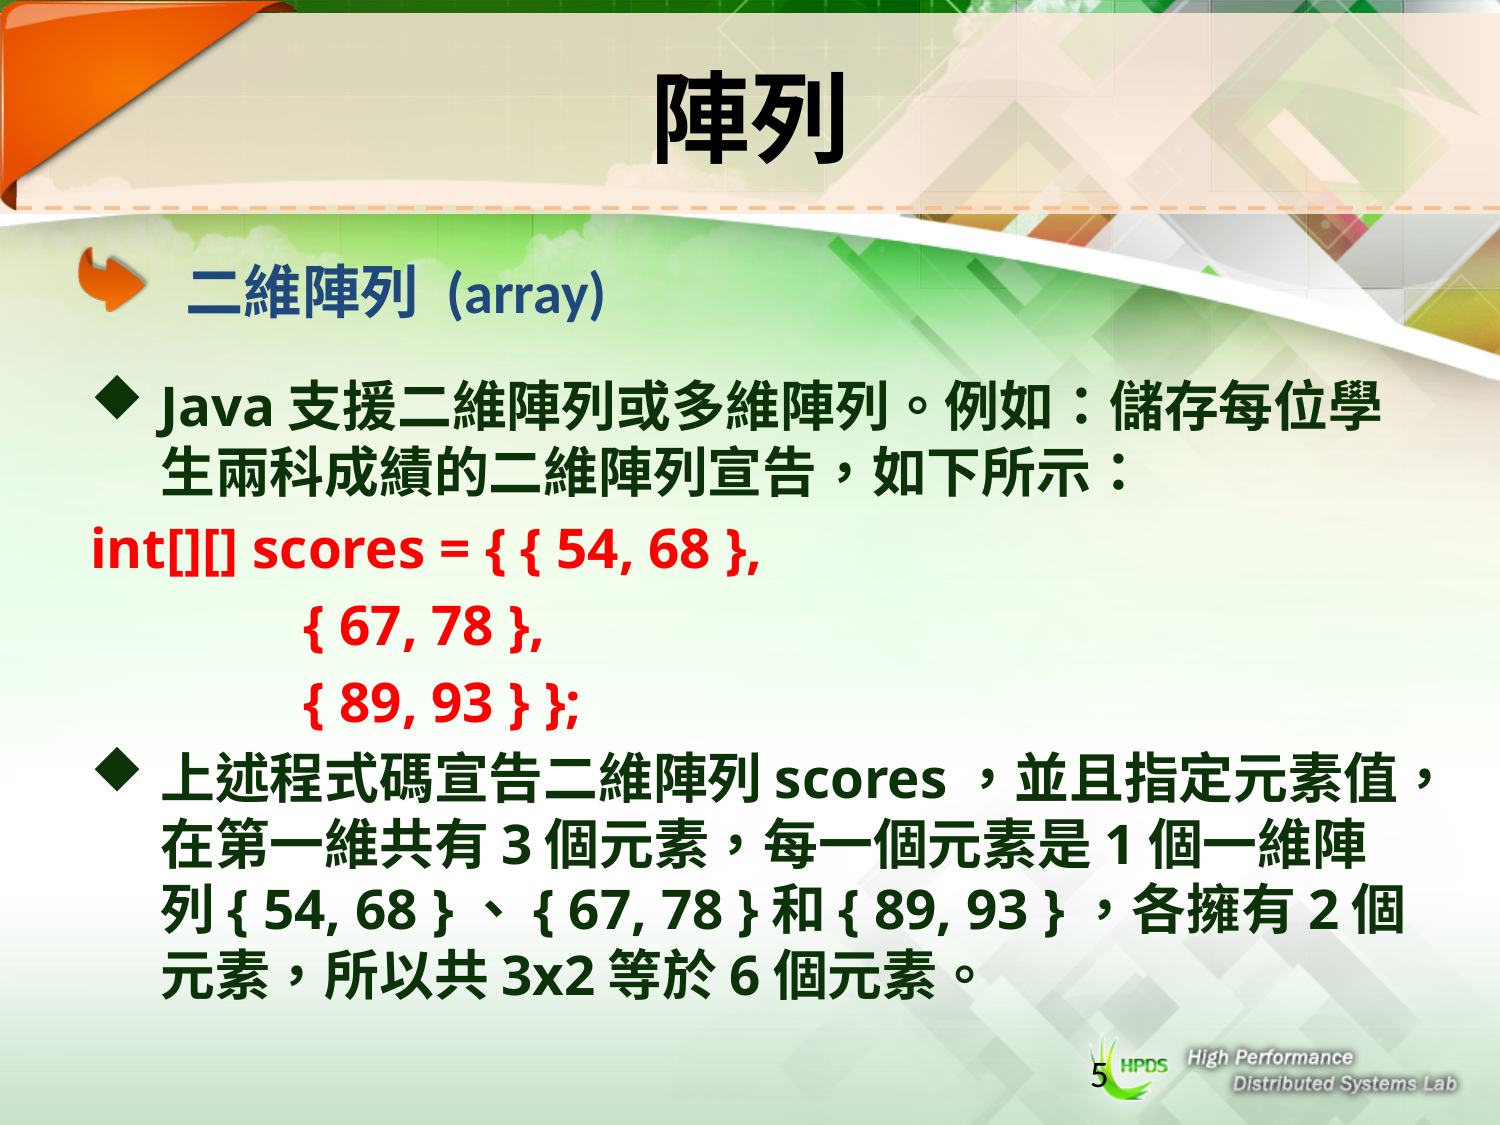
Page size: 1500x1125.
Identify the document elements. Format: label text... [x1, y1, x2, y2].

list Java支援二維陣列或多維陣列。例如：儲存每位學生兩科成績的二維陣列宣告，如下所示： int[][] scores = { { 54, 68 }, { 67, 78 }, { 89, 93 } }; 上述程式碼宣告二維陣列scores，並且指定元素值，在第一維共有3個元素，每一個元素是1個一維陣列{ 54, 68 }、{ 67, 78 }和{ 89, 93 }，各擁有2個元素，所以共3x2等於6個元素。 [75, 364, 1425, 1024]
text_box 陣列 [312, 48, 1436, 183]
picture [0, 0, 1500, 1125]
slide_number 5 [1074, 1042, 1425, 1103]
text_box [312, 11, 1500, 207]
text_box 二維陣列 (array) [171, 247, 1341, 333]
